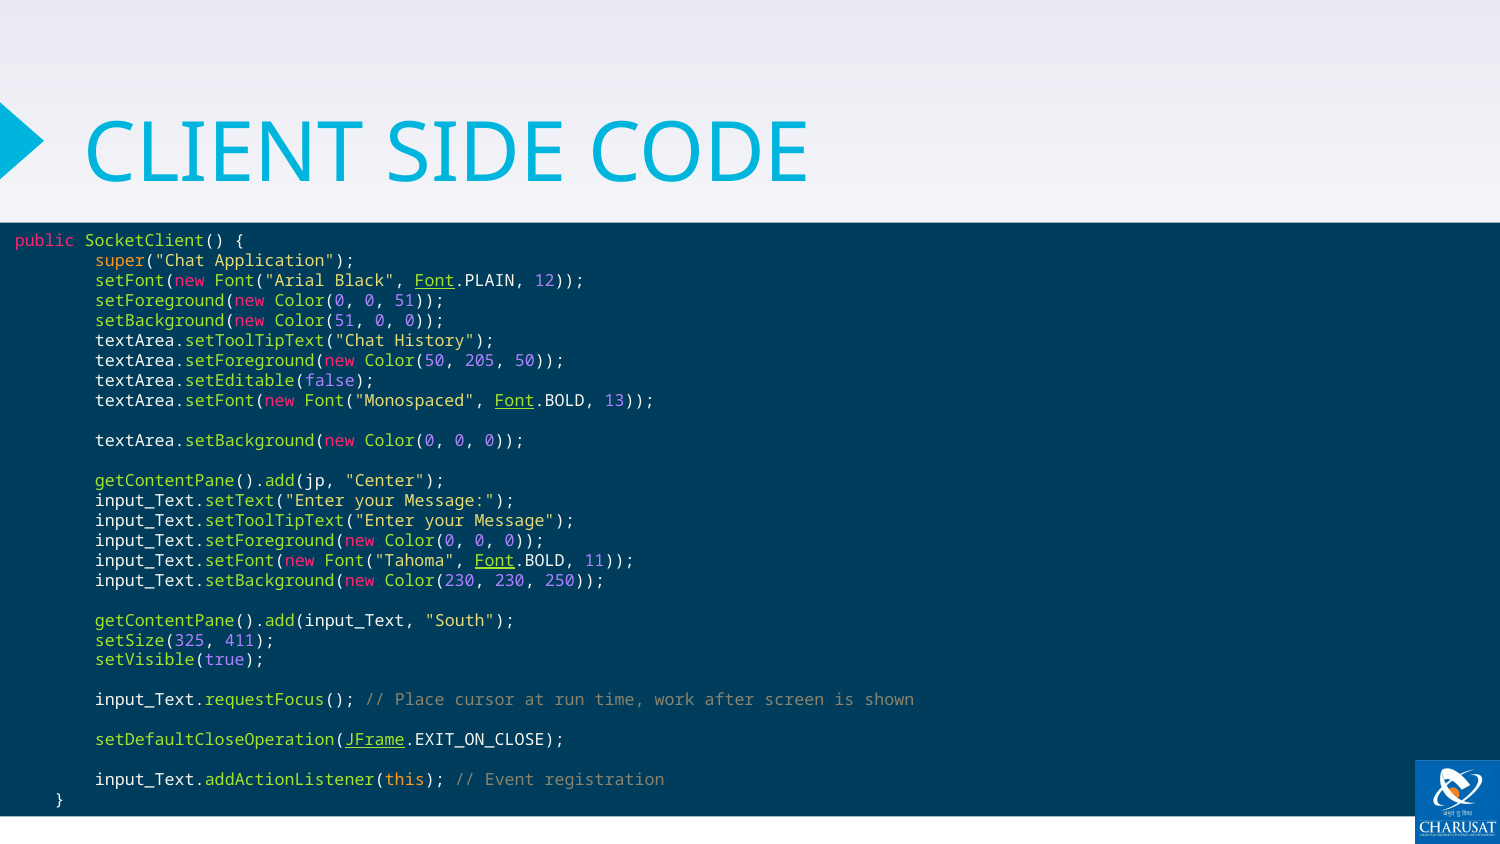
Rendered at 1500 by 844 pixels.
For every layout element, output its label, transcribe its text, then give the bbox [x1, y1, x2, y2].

text_box public SocketClient() { super("Chat Application"); setFont(new Font("Arial Black", Font.PLAIN, 12)); setForeground(new Color(0, 0, 51)); setBackground(new Color(51, 0, 0)); textArea.setToolTipText("Chat History"); textArea.setForeground(new Color(50, 205, 50)); textArea.setEditable(false); textArea.setFont(new Font("Monospaced", Font.BOLD, 13)); textArea.setBackground(new Color(0, 0, 0)); getContentPane().add(jp, "Center"); input_Text.setText("Enter your Message:"); input_Text.setToolTipText("Enter your Message"); input_Text.setForeground(new Color(0, 0, 0)); input_Text.setFont(new Font("Tahoma", Font.BOLD, 11)); input_Text.setBackground(new Color(230, 230, 250)); getContentPane().add(input_Text, "South"); setSize(325, 411); setVisible(true); input_Text.requestFocus(); // Place cursor at run time, work after screen is shown setDefaultCloseOperation(JFrame.EXIT_ON_CLOSE); input_Text.addActionListener(this); // Event registration } [0, 222, 1500, 817]
picture [1415, 761, 1500, 844]
text_box CLIENT SIDE CODE [69, 75, 917, 206]
